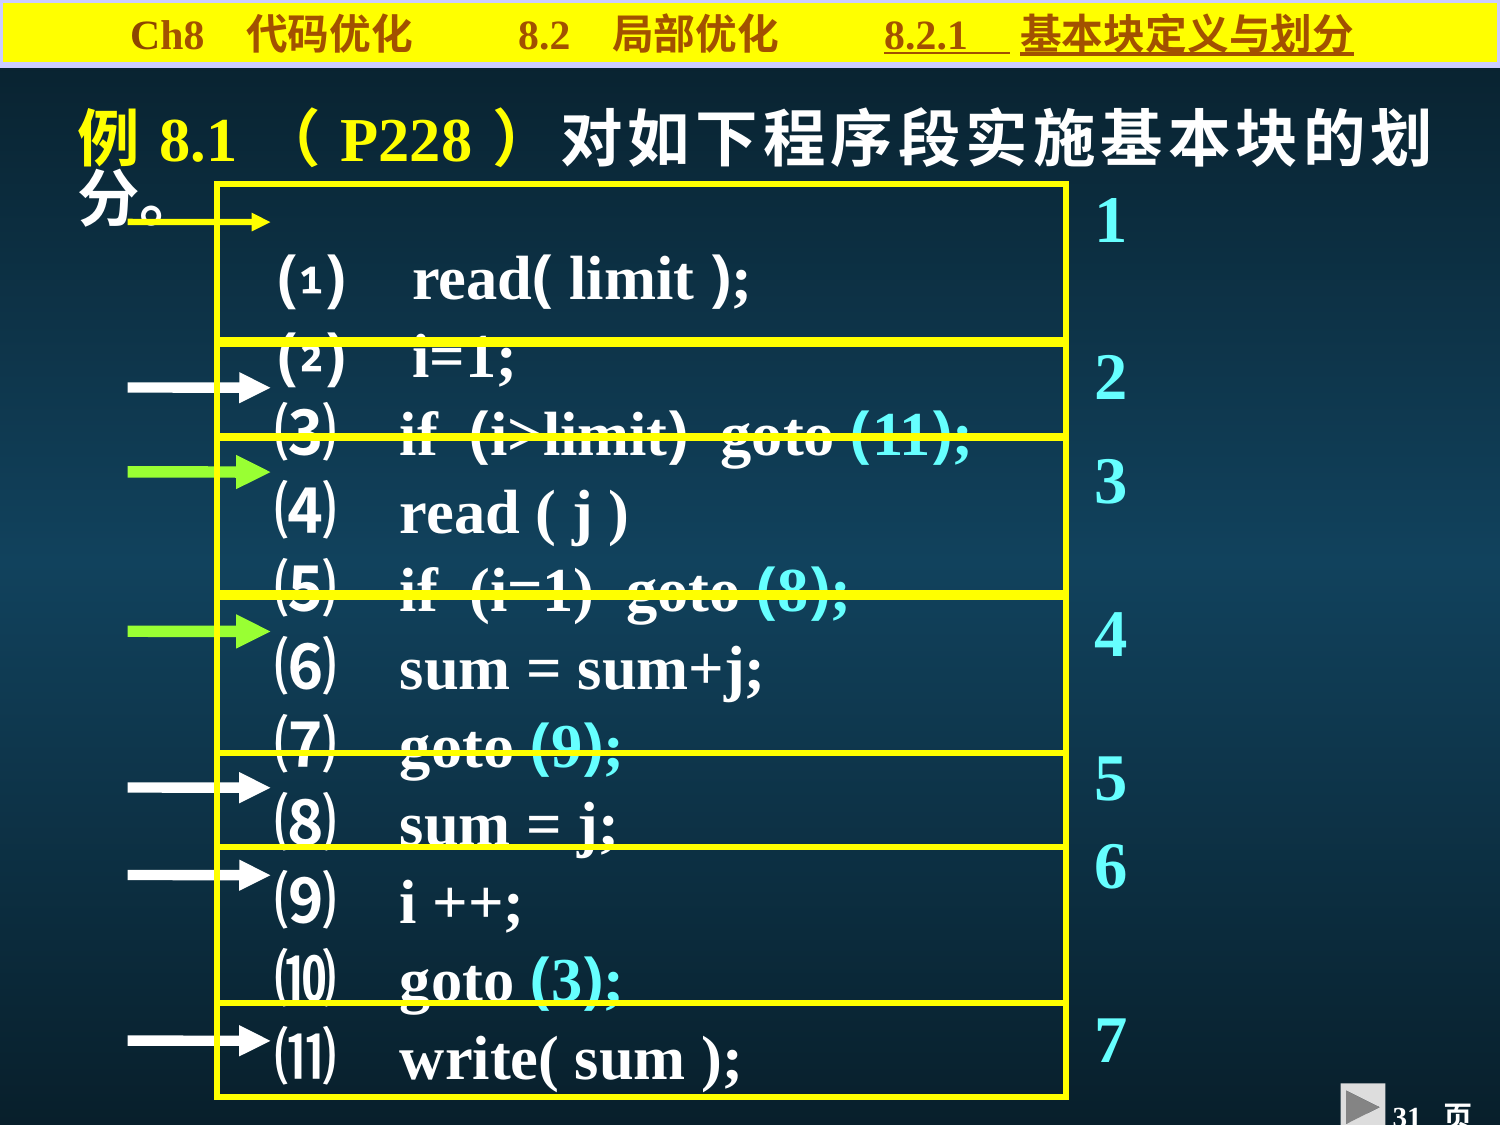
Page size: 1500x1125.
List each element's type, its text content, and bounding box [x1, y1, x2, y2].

text_box [217, 596, 1067, 753]
text_box 例8.1（P228）对如下程序段实施基本块的划分。 ⑴ read( limit ); ⑵ i=1; ⑶ if (i>limit) goto (11); ⑷ read ( j ) ⑸ if (i=1) goto (8); ⑹ sum = sum+j; ⑺ goto (9); ⑻ sum = j; ⑼ i ++; ⑽ goto (3); ⑾ write( sum ); [62, 99, 1449, 1093]
text_box [217, 184, 1067, 341]
text_box [1340, 1083, 1386, 1125]
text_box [1079, 177, 1171, 1078]
text_box [217, 1003, 1067, 1097]
text_box Ch8 代码优化 8.2 局部优化 8.2.1 基本块定义与划分 [0, 0, 1500, 65]
text_box [217, 847, 1067, 1003]
text_box [217, 437, 1067, 594]
text_box [217, 343, 1067, 436]
text_box [217, 753, 1067, 847]
